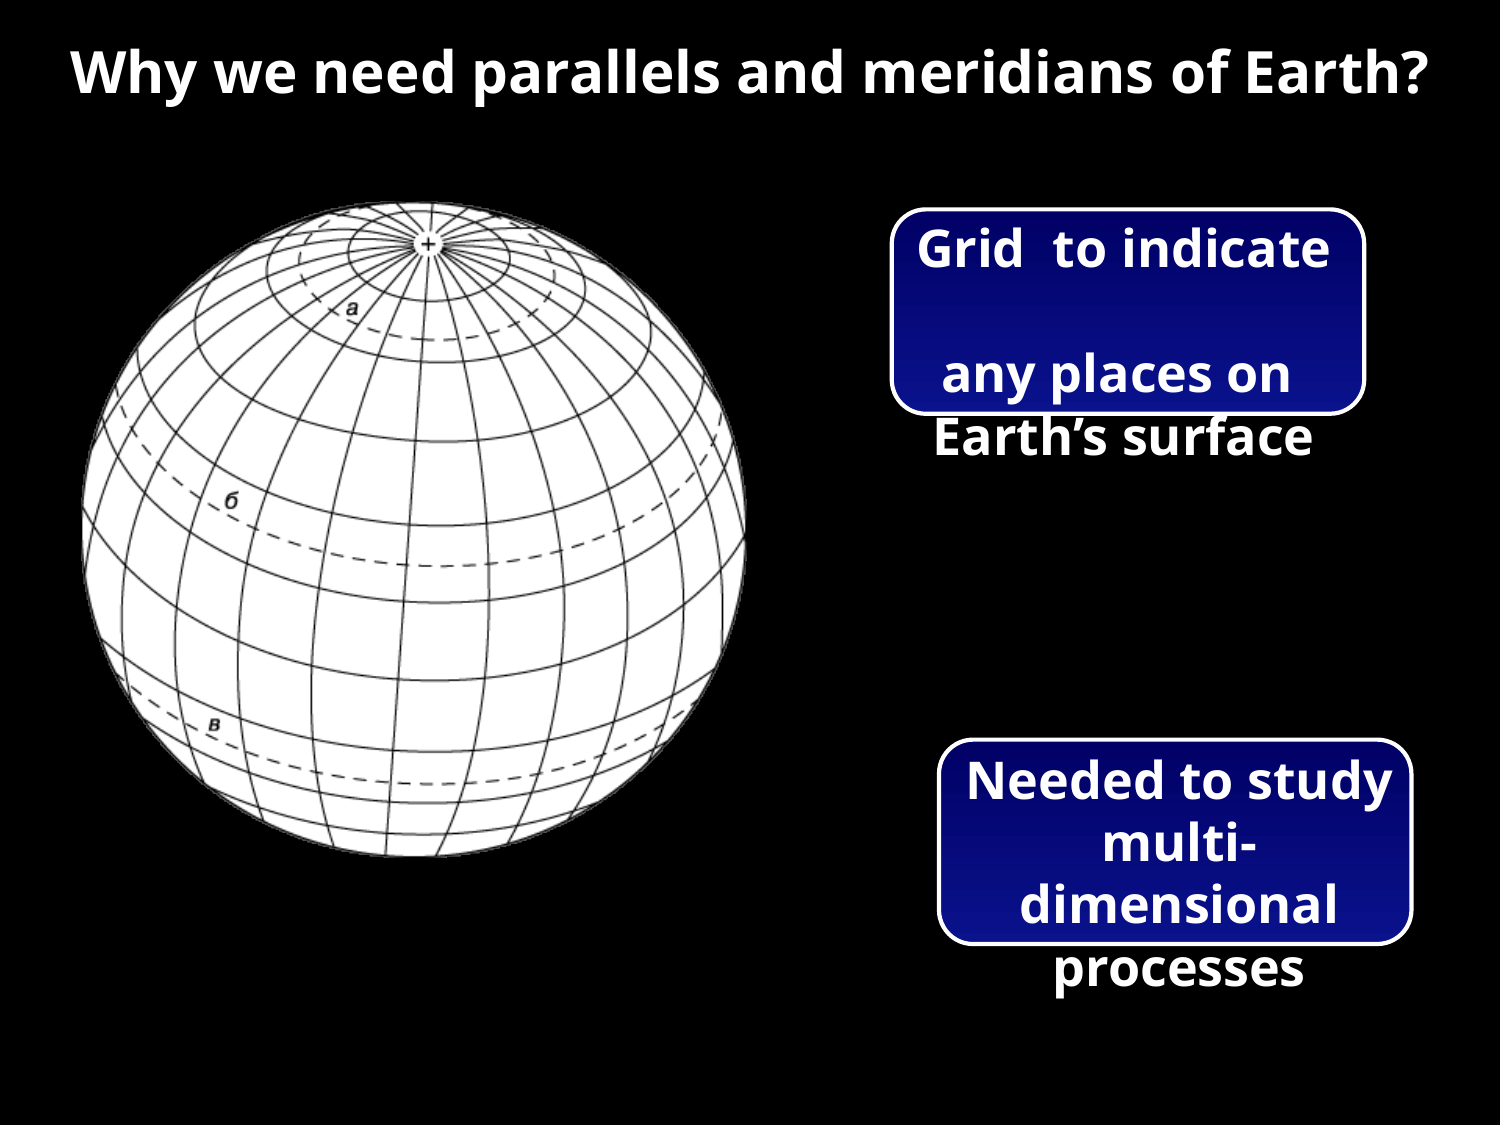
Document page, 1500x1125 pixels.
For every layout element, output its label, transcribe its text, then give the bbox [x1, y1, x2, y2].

text_box Needed to study multi-dimensional processes [938, 739, 1420, 1005]
text_box Why we need parallels and meridians of Earth? [0, 27, 1500, 113]
picture [81, 201, 748, 859]
text_box [889, 224, 895, 399]
text_box [1353, 215, 1367, 408]
text_box Grid to indicate any places on Earth’s surface [895, 208, 1353, 473]
